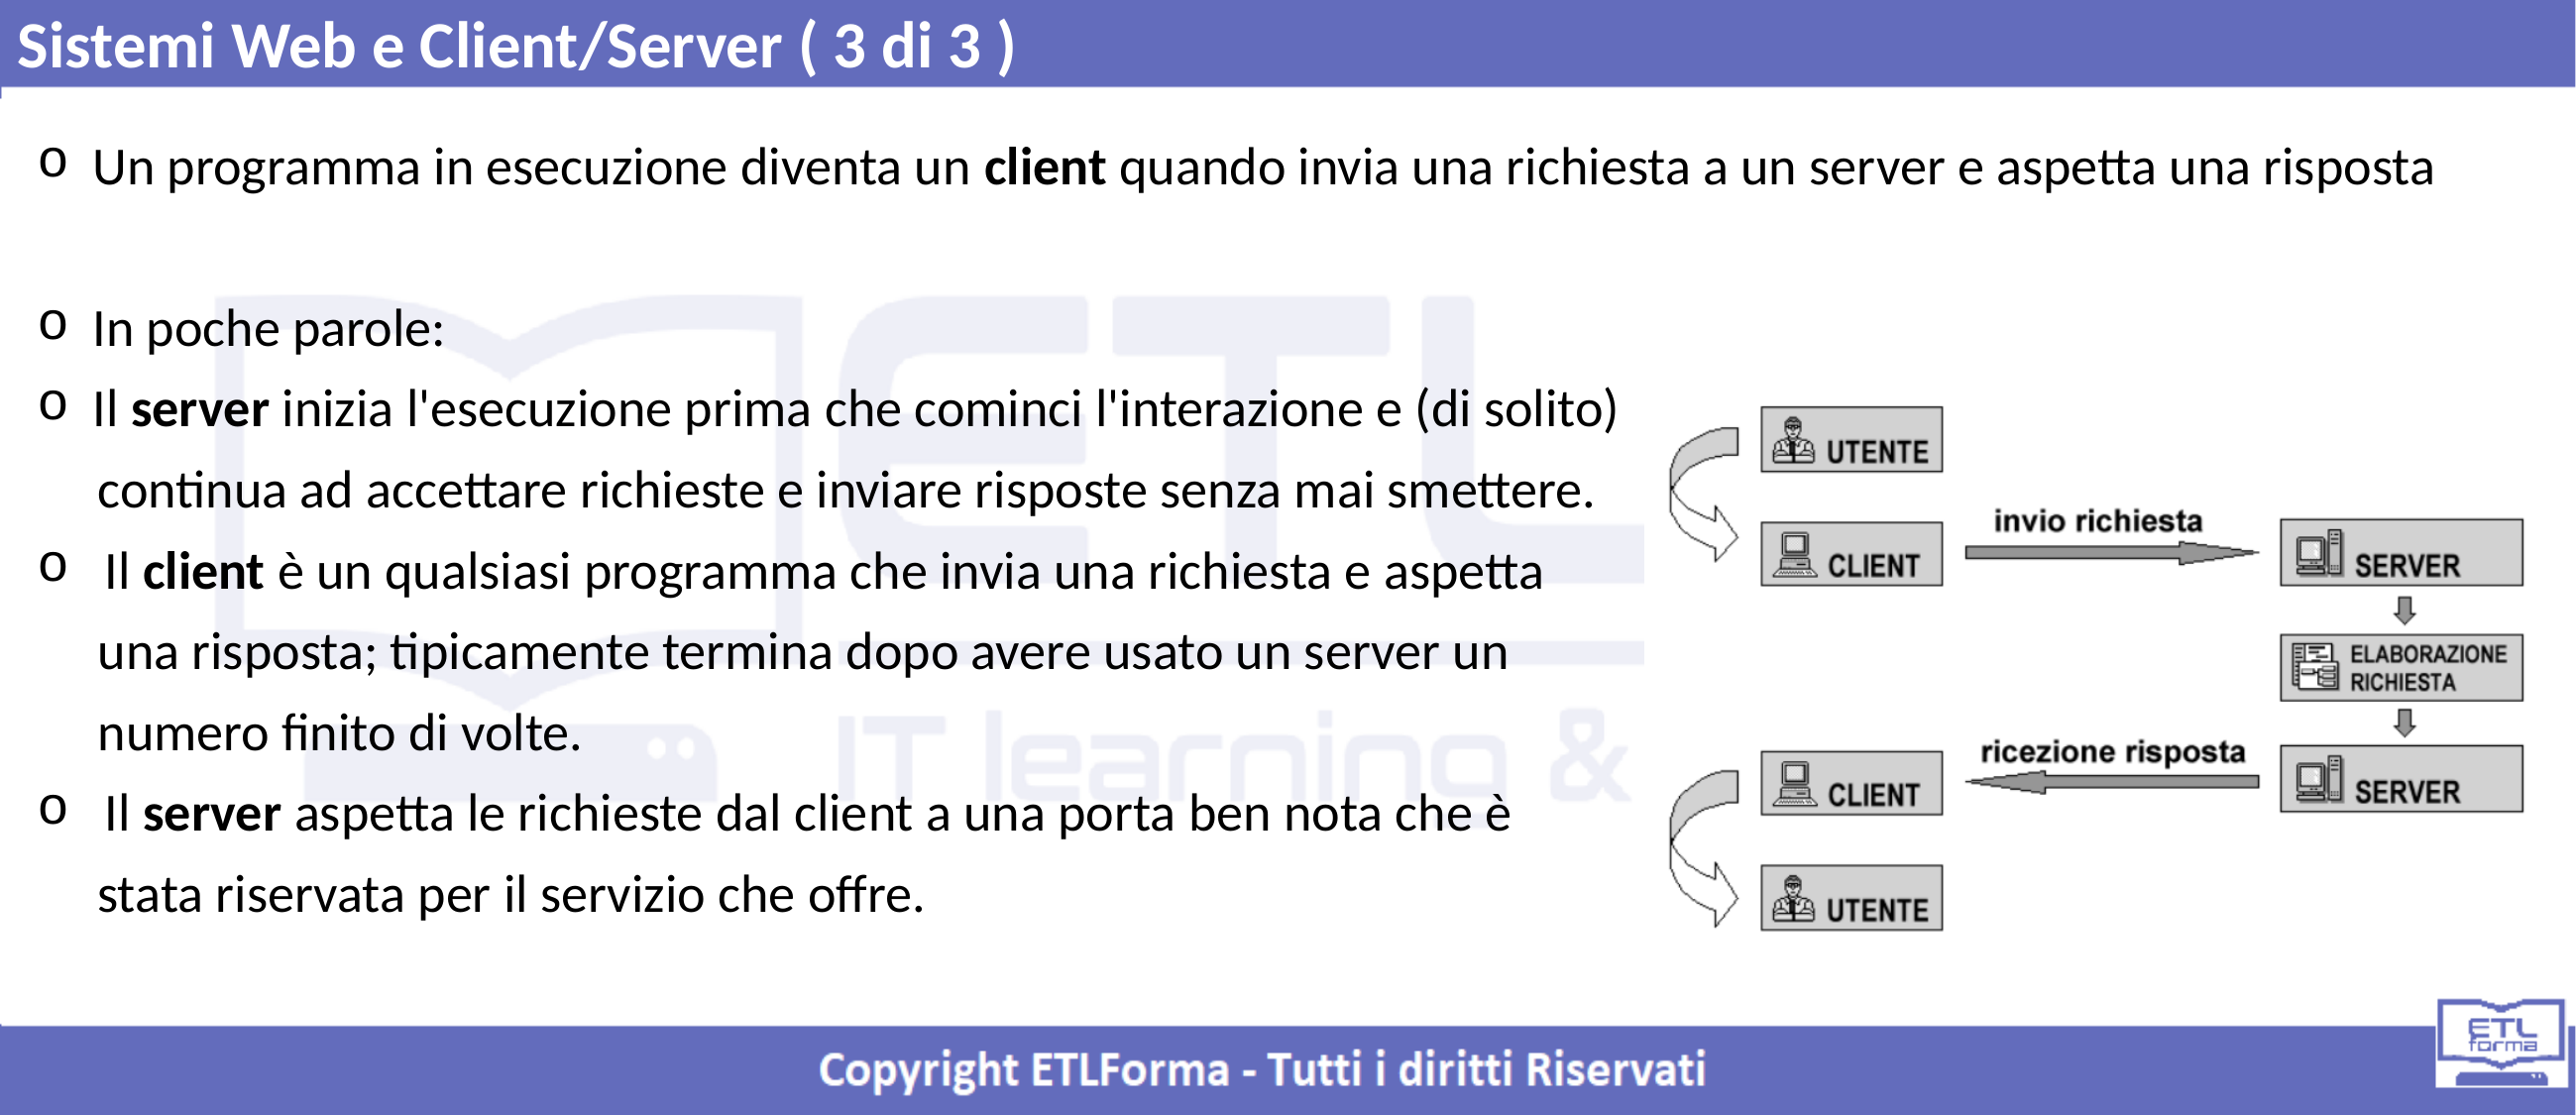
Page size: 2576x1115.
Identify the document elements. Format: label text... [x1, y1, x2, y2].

picture [1643, 391, 2533, 938]
text_box Sistemi Web e Client/Server ( 3 di 3 ) [3, 0, 2552, 65]
text_box Un programma in esecuzione diventa un client quando invia una richiesta a un server e aspetta una risposta In poche parole: Il server inizia l'esecuzione prima che cominci l'interazione e (di solito) continua ad accettare richieste e inviare risposte senza mai smettere. Il client è un qualsiasi programma che invia una richiesta e aspetta una risposta; tipicamente termina dopo avere usato un server un numero finito di volte. Il server aspetta le richieste dal client a una porta ben nota che è stata riservata per il servizio che offre. [3, 125, 2491, 930]
